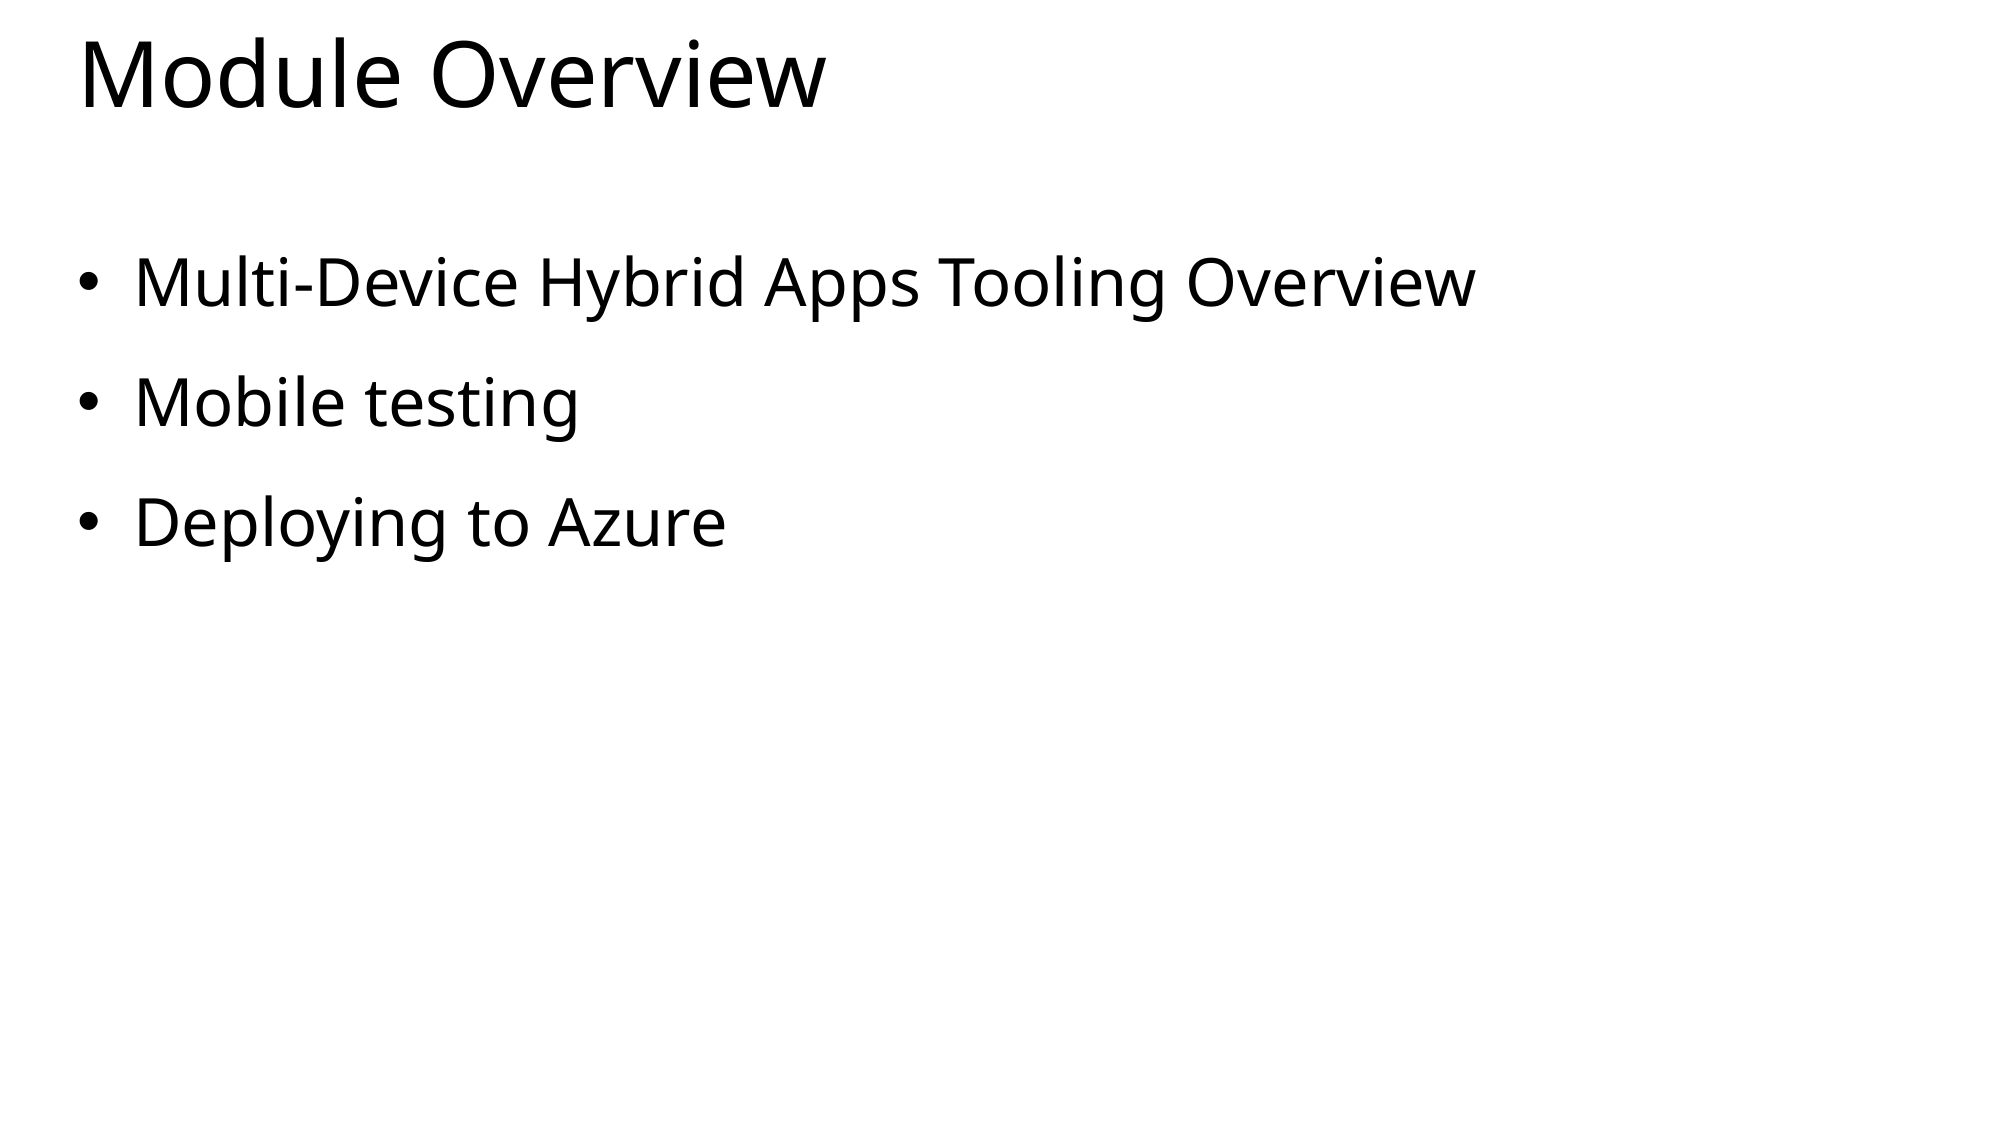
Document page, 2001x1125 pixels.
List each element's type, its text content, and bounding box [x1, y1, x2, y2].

title Module Overview [62, 29, 1953, 205]
list Multi-Device Hybrid Apps Tooling Overview Mobile testing Deploying to Azure [62, 227, 1953, 1096]
